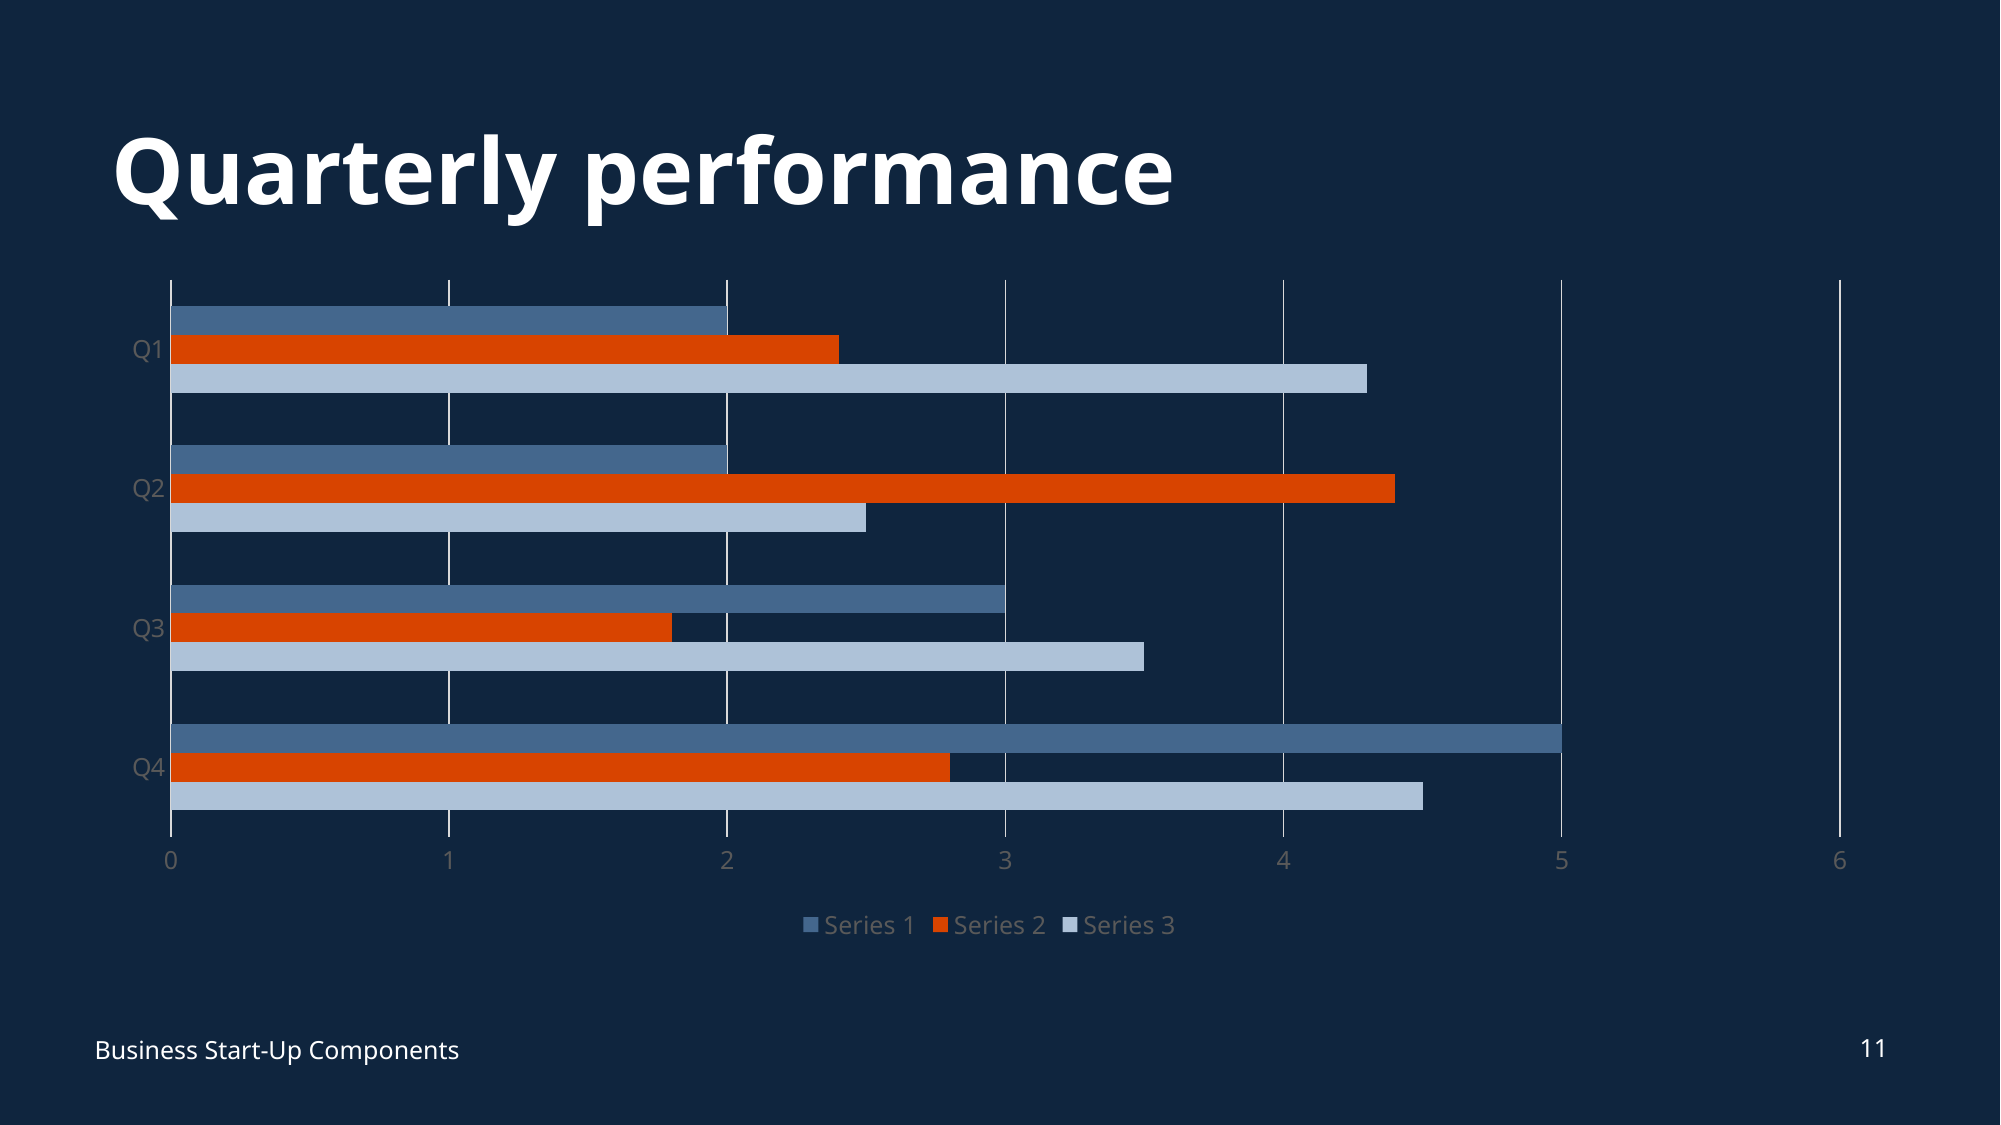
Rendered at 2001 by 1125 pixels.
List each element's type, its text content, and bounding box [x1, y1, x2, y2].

footer Business Start-Up Components [79, 1020, 755, 1080]
text_box 11 [1836, 1019, 1912, 1080]
chart [96, 266, 1883, 948]
title Quarterly performance [96, 83, 1822, 266]
